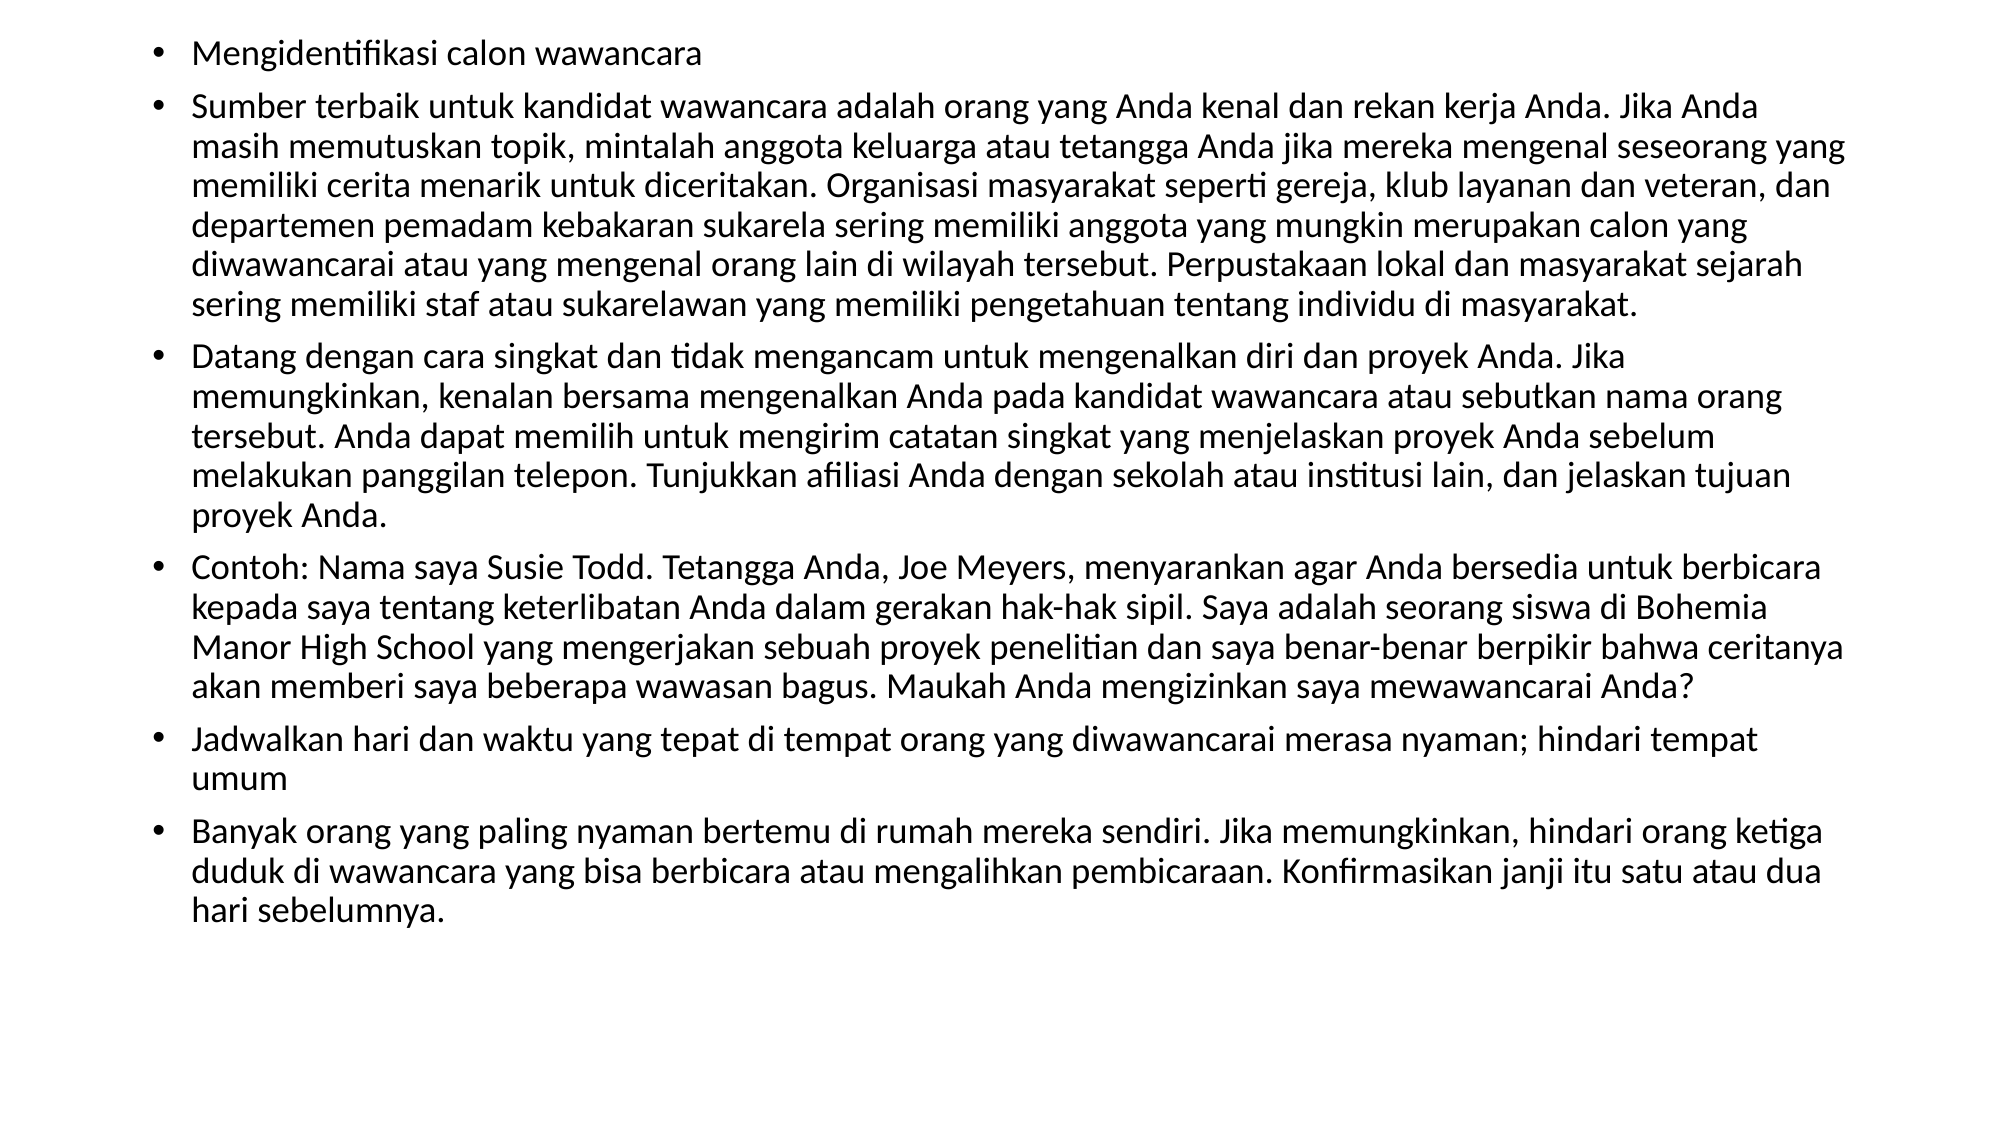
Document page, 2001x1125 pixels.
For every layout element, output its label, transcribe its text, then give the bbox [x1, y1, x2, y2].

list Mengidentifikasi calon wawancara Sumber terbaik untuk kandidat wawancara adalah orang yang Anda kenal dan rekan kerja Anda. Jika Anda masih memutuskan topik, mintalah anggota keluarga atau tetangga Anda jika mereka mengenal seseorang yang memiliki cerita menarik untuk diceritakan. Organisasi masyarakat seperti gereja, klub layanan dan veteran, dan departemen pemadam kebakaran sukarela sering memiliki anggota yang mungkin merupakan calon yang diwawancarai atau yang mengenal orang lain di wilayah tersebut. Perpustakaan lokal dan masyarakat sejarah sering memiliki staf atau sukarelawan yang memiliki pengetahuan tentang individu di masyarakat. Datang dengan cara singkat dan tidak mengancam untuk mengenalkan diri dan proyek Anda. Jika memungkinkan, kenalan bersama mengenalkan Anda pada kandidat wawancara atau sebutkan nama orang tersebut. Anda dapat memilih untuk mengirim catatan singkat yang menjelaskan proyek Anda sebelum melakukan panggilan telepon. Tunjukkan afiliasi Anda dengan sekolah atau institusi lain, dan jelaskan tujuan proyek Anda. Contoh: Nama saya Susie Todd. Tetangga Anda, Joe Meyers, menyarankan agar Anda bersedia untuk berbicara kepada saya tentang keterlibatan Anda dalam gerakan hak-hak sipil. Saya adalah seorang siswa di Bohemia Manor High School yang mengerjakan sebuah proyek penelitian dan saya benar-benar berpikir bahwa ceritanya akan memberi saya beberapa wawasan bagus. Maukah Anda mengizinkan saya mewawancarai Anda? Jadwalkan hari dan waktu yang tepat di tempat orang yang diwawancarai merasa nyaman; hindari tempat umum Banyak orang yang paling nyaman bertemu di rumah mereka sendiri. Jika memungkinkan, hindari orang ketiga duduk di wawancara yang bisa berbicara atau mengalihkan pembicaraan. Konfirmasikan janji itu satu atau dua hari sebelumnya. [137, 26, 1863, 1014]
